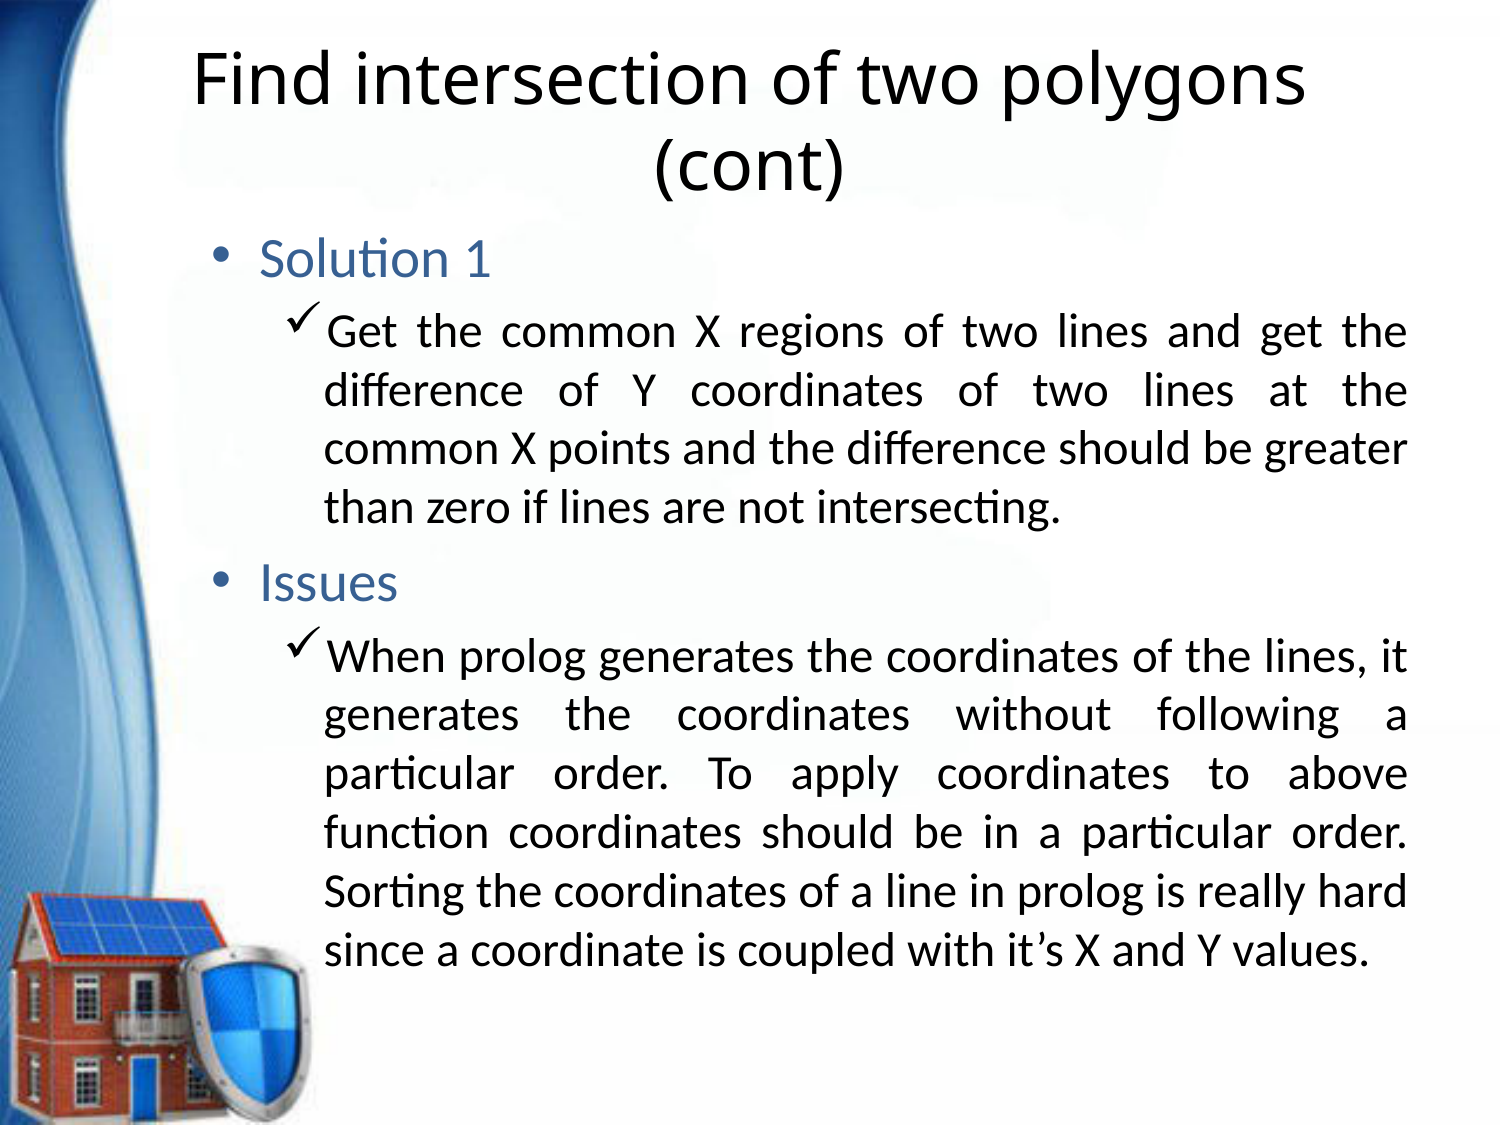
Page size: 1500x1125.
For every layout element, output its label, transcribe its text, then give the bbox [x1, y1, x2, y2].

title Find intersection of two polygons (cont) [75, 24, 1425, 213]
list Solution 1 Get the common X regions of two lines and get the difference of Y coordinates of two lines at the common X points and the difference should be greater than zero if lines are not intersecting. Issues When prolog generates the coordinates of the lines, it generates the coordinates without following a particular order. To apply coordinates to above function coordinates should be in a particular order. Sorting the coordinates of a line in prolog is really hard since a coordinate is coupled with it’s X and Y values. [125, 212, 1425, 1005]
picture [0, 0, 1500, 1125]
